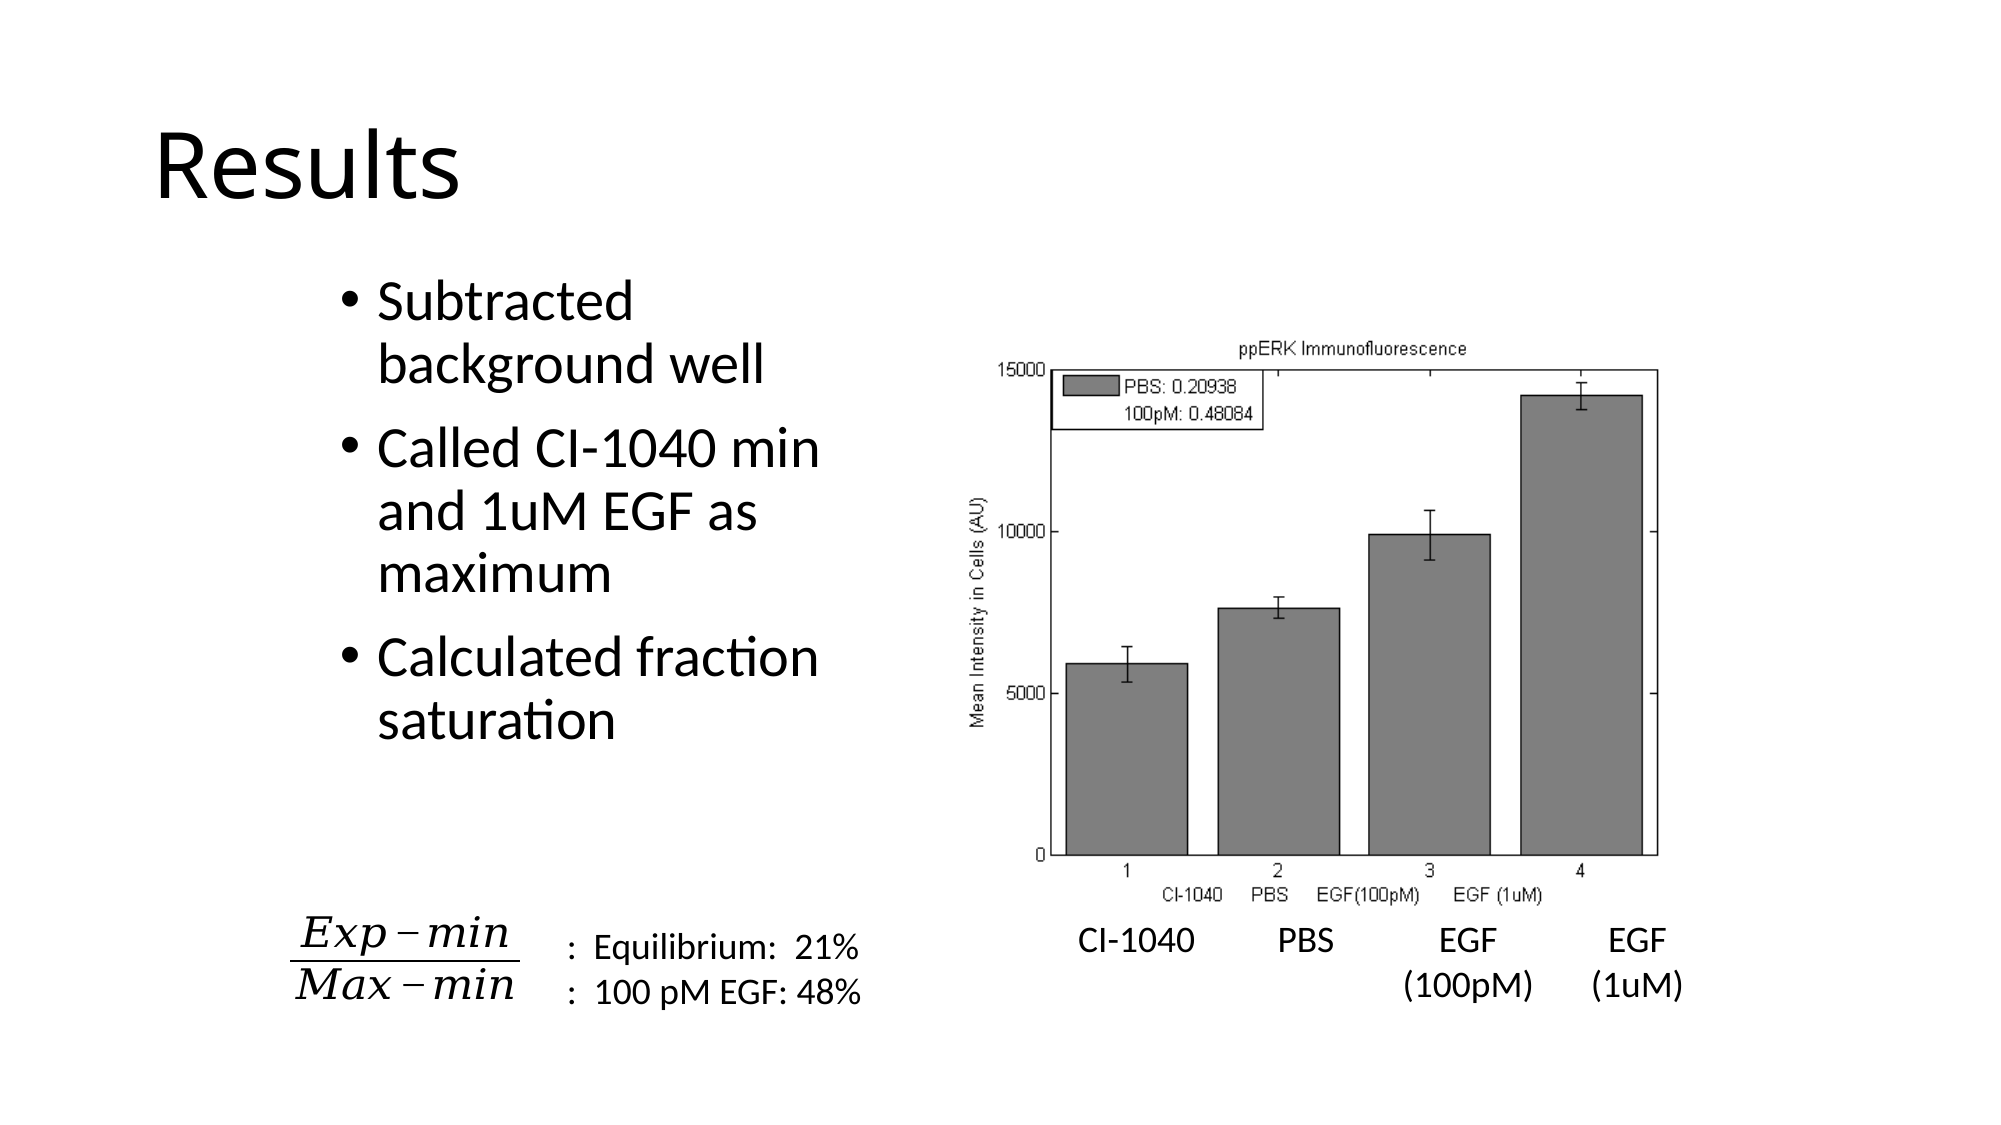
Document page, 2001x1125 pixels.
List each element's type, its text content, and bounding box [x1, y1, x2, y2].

text_box CI-1040 [1063, 920, 1210, 967]
title Results [137, 59, 1863, 278]
list Subtracted background well Called CI-1040 min and 1uM EGF as maximum Calculated fraction saturation [324, 262, 925, 1005]
text_box PBS [1262, 920, 1350, 967]
picture [949, 324, 1731, 920]
text_box : Equilibrium: 21% : 100 pM EGF: 48% [552, 914, 877, 1020]
text_box EGF (1uM) [1575, 920, 1699, 1012]
text_box EGF (100pM) [1387, 920, 1549, 1012]
